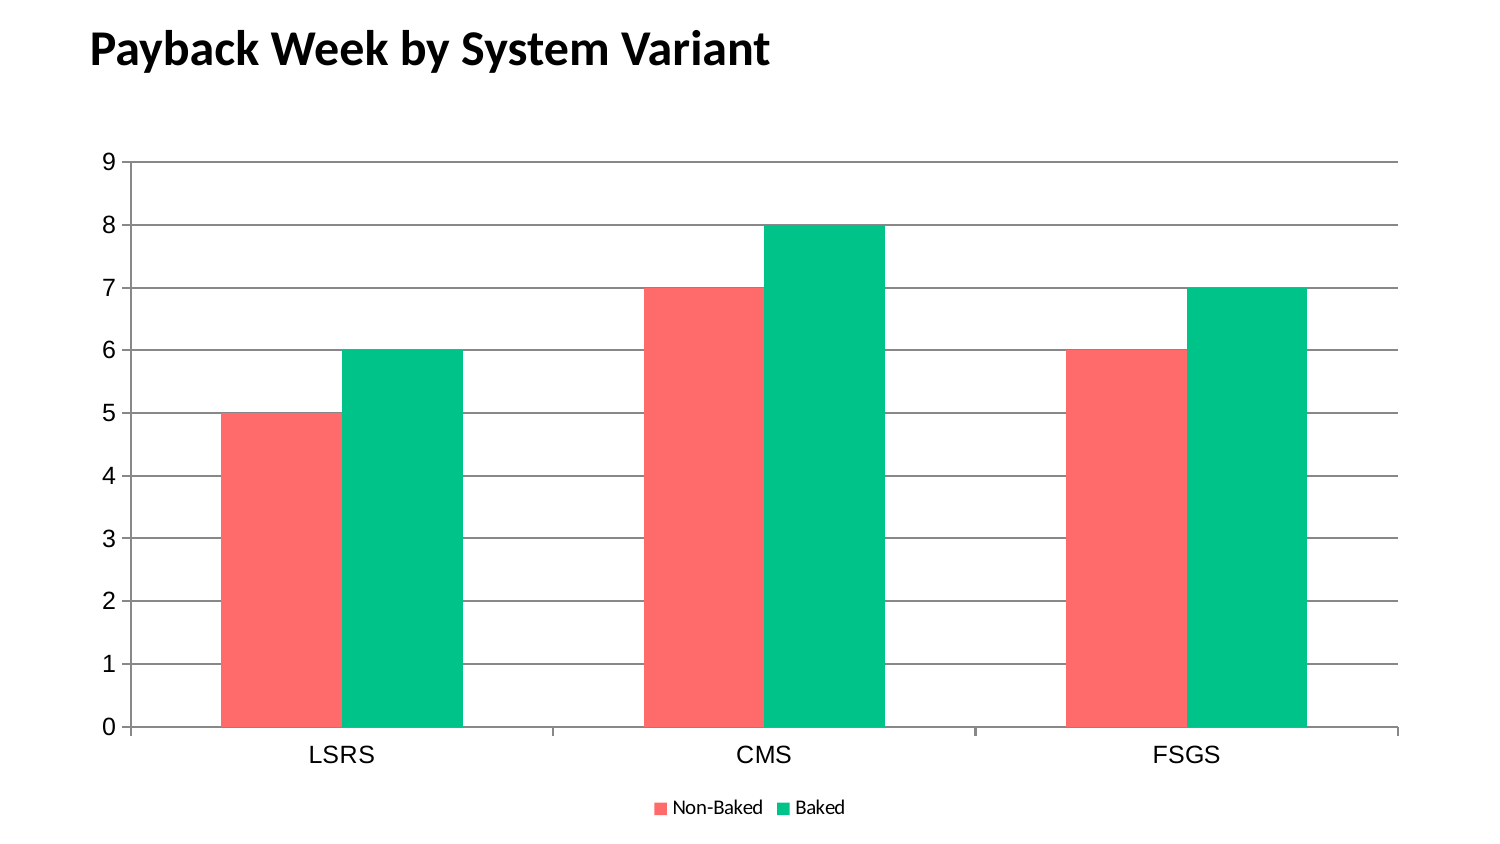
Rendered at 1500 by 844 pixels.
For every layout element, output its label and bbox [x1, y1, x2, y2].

chart [74, 134, 1425, 825]
